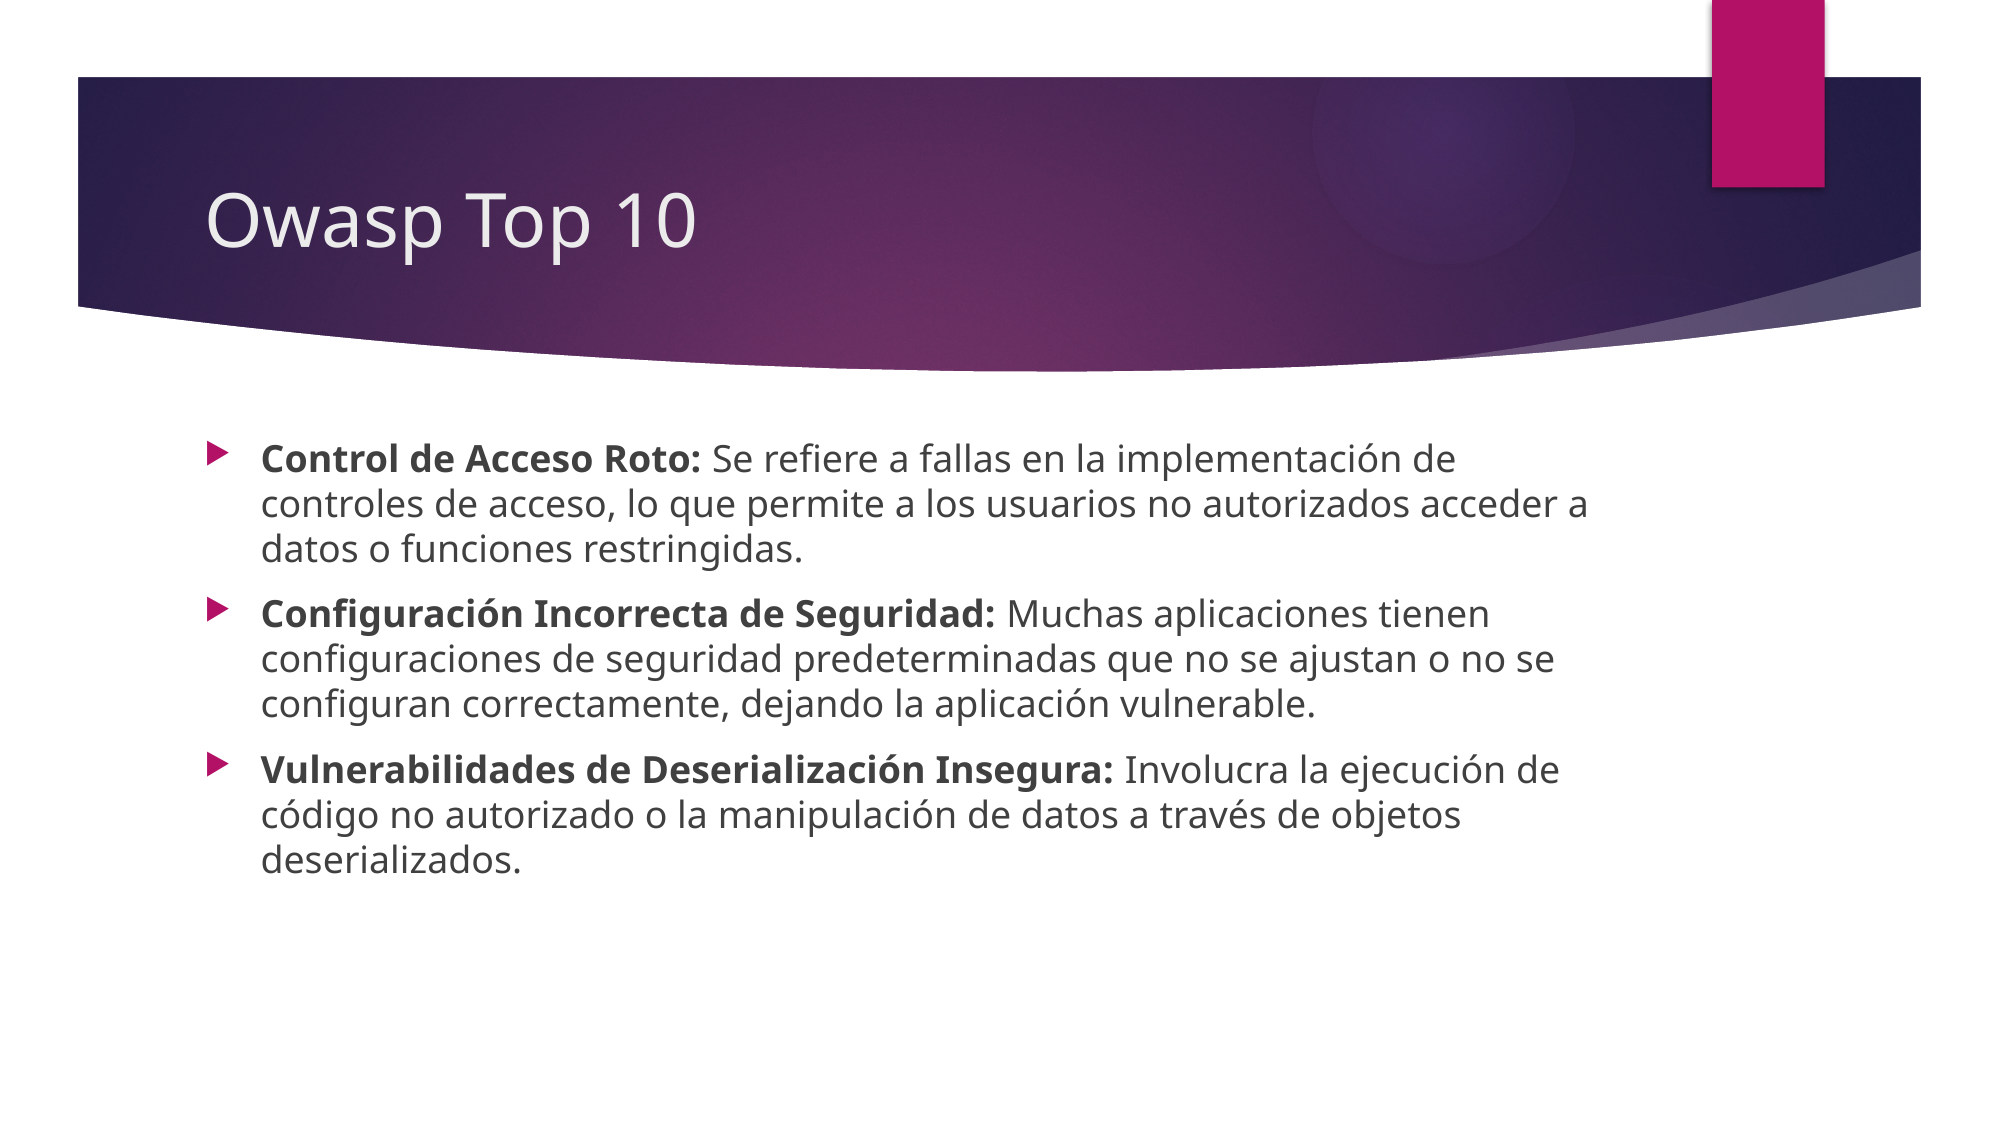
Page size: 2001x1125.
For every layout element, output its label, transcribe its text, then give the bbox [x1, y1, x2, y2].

list Control de Acceso Roto: Se refiere a fallas en la implementación de controles de acceso, lo que permite a los usuarios no autorizados acceder a datos o funciones restringidas. Configuración Incorrecta de Seguridad: Muchas aplicaciones tienen configuraciones de seguridad predeterminadas que no se ajustan o no se configuran correctamente, dejando la aplicación vulnerable. Vulnerabilidades de Deserialización Insegura: Involucra la ejecución de código no autorizado o la manipulación de datos a través de objetos deserializados. [189, 427, 1638, 988]
title Owasp Top 10 [189, 159, 1627, 276]
